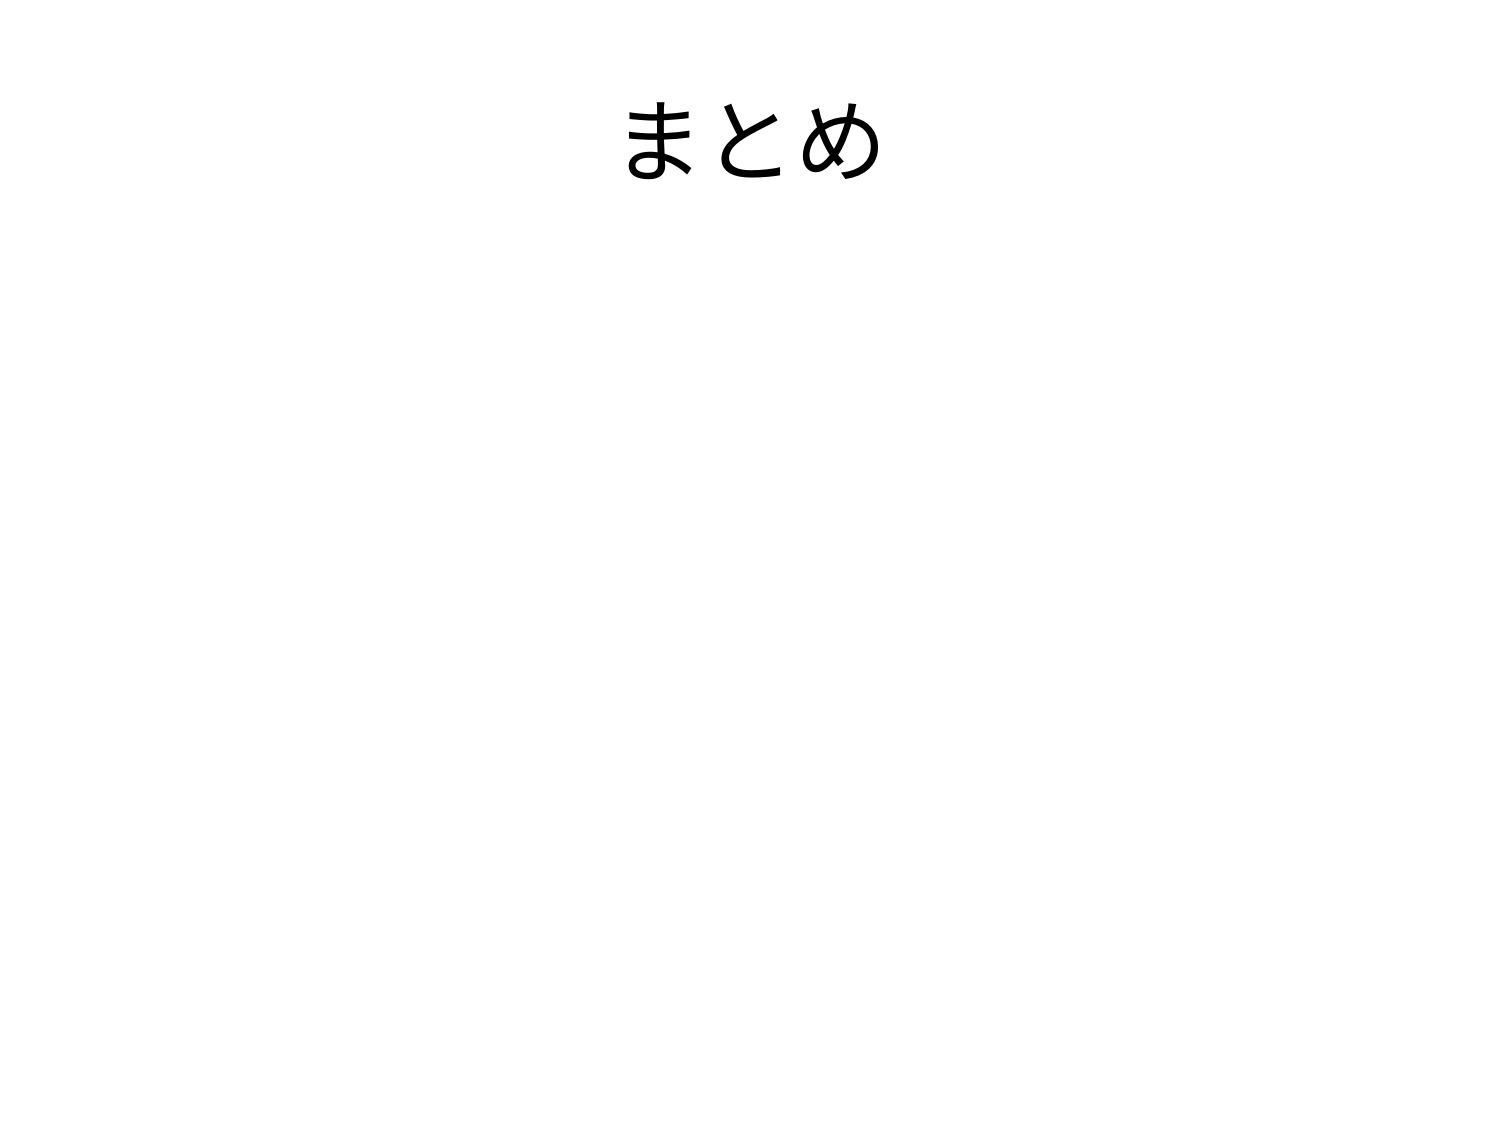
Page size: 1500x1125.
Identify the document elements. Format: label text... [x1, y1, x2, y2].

title まとめ [75, 45, 1425, 233]
